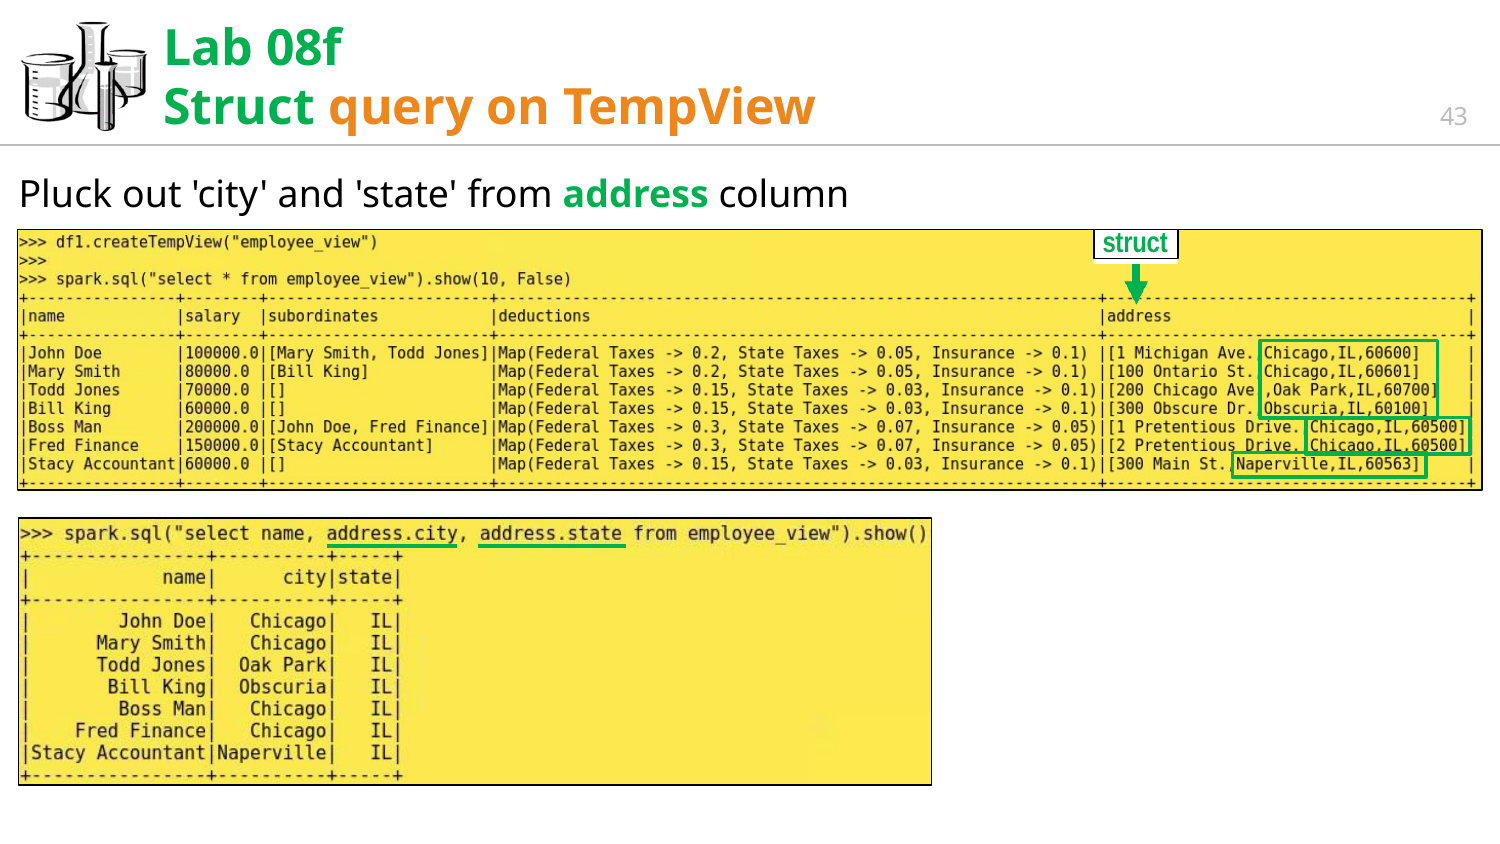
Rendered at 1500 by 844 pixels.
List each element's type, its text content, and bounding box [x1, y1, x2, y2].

text_box 43 [1437, 97, 1471, 130]
picture [21, 20, 150, 131]
title Lab 08f Struct query on TempView [38, 15, 1370, 159]
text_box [17, 516, 933, 787]
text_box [16, 223, 1484, 492]
text_box Pluck out 'city' and 'state' from address column [16, 168, 871, 216]
